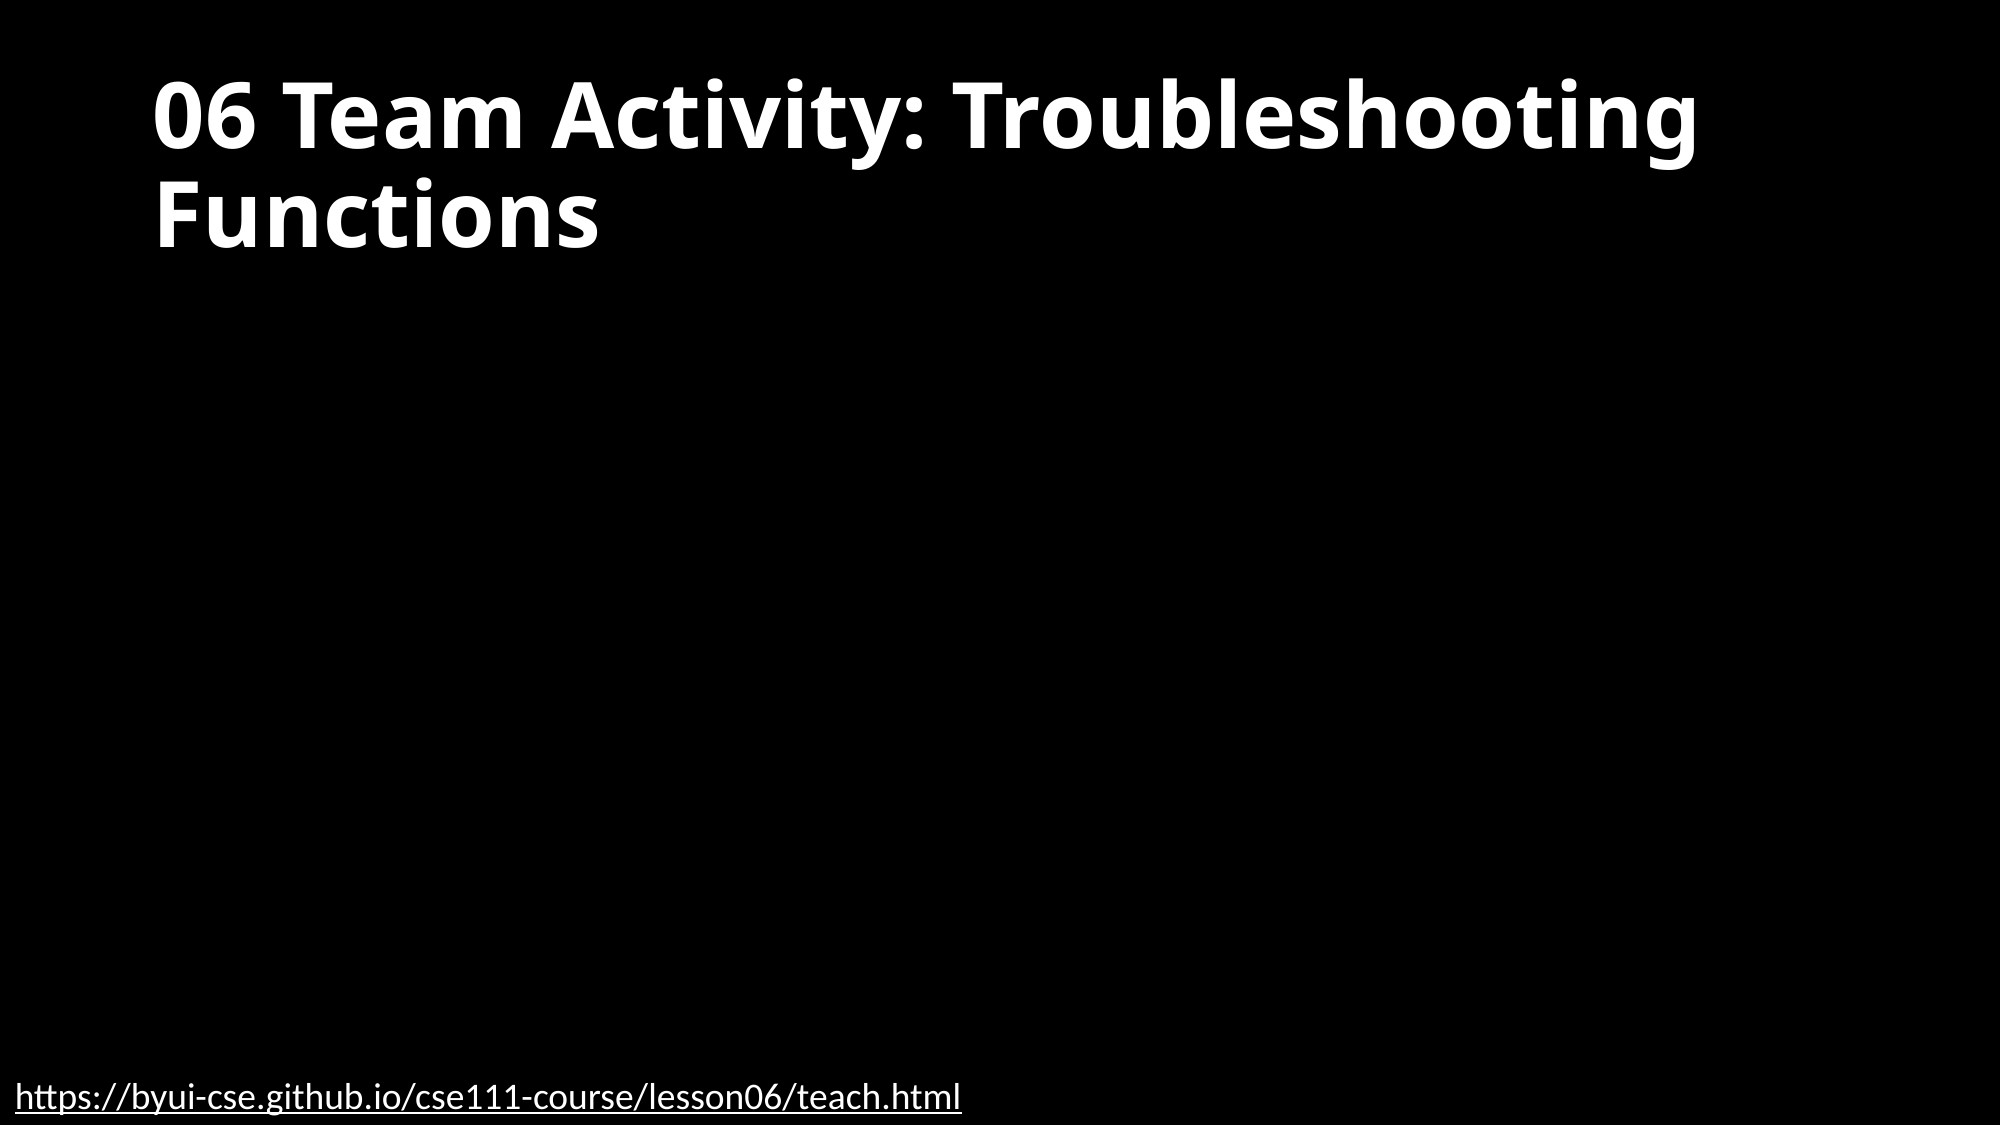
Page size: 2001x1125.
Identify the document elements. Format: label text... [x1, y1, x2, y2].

text_box https://byui-cse.github.io/cse111-course/lesson06/teach.html [0, 1064, 1000, 1125]
title 06 Team Activity: Troubleshooting Functions [137, 59, 1863, 278]
